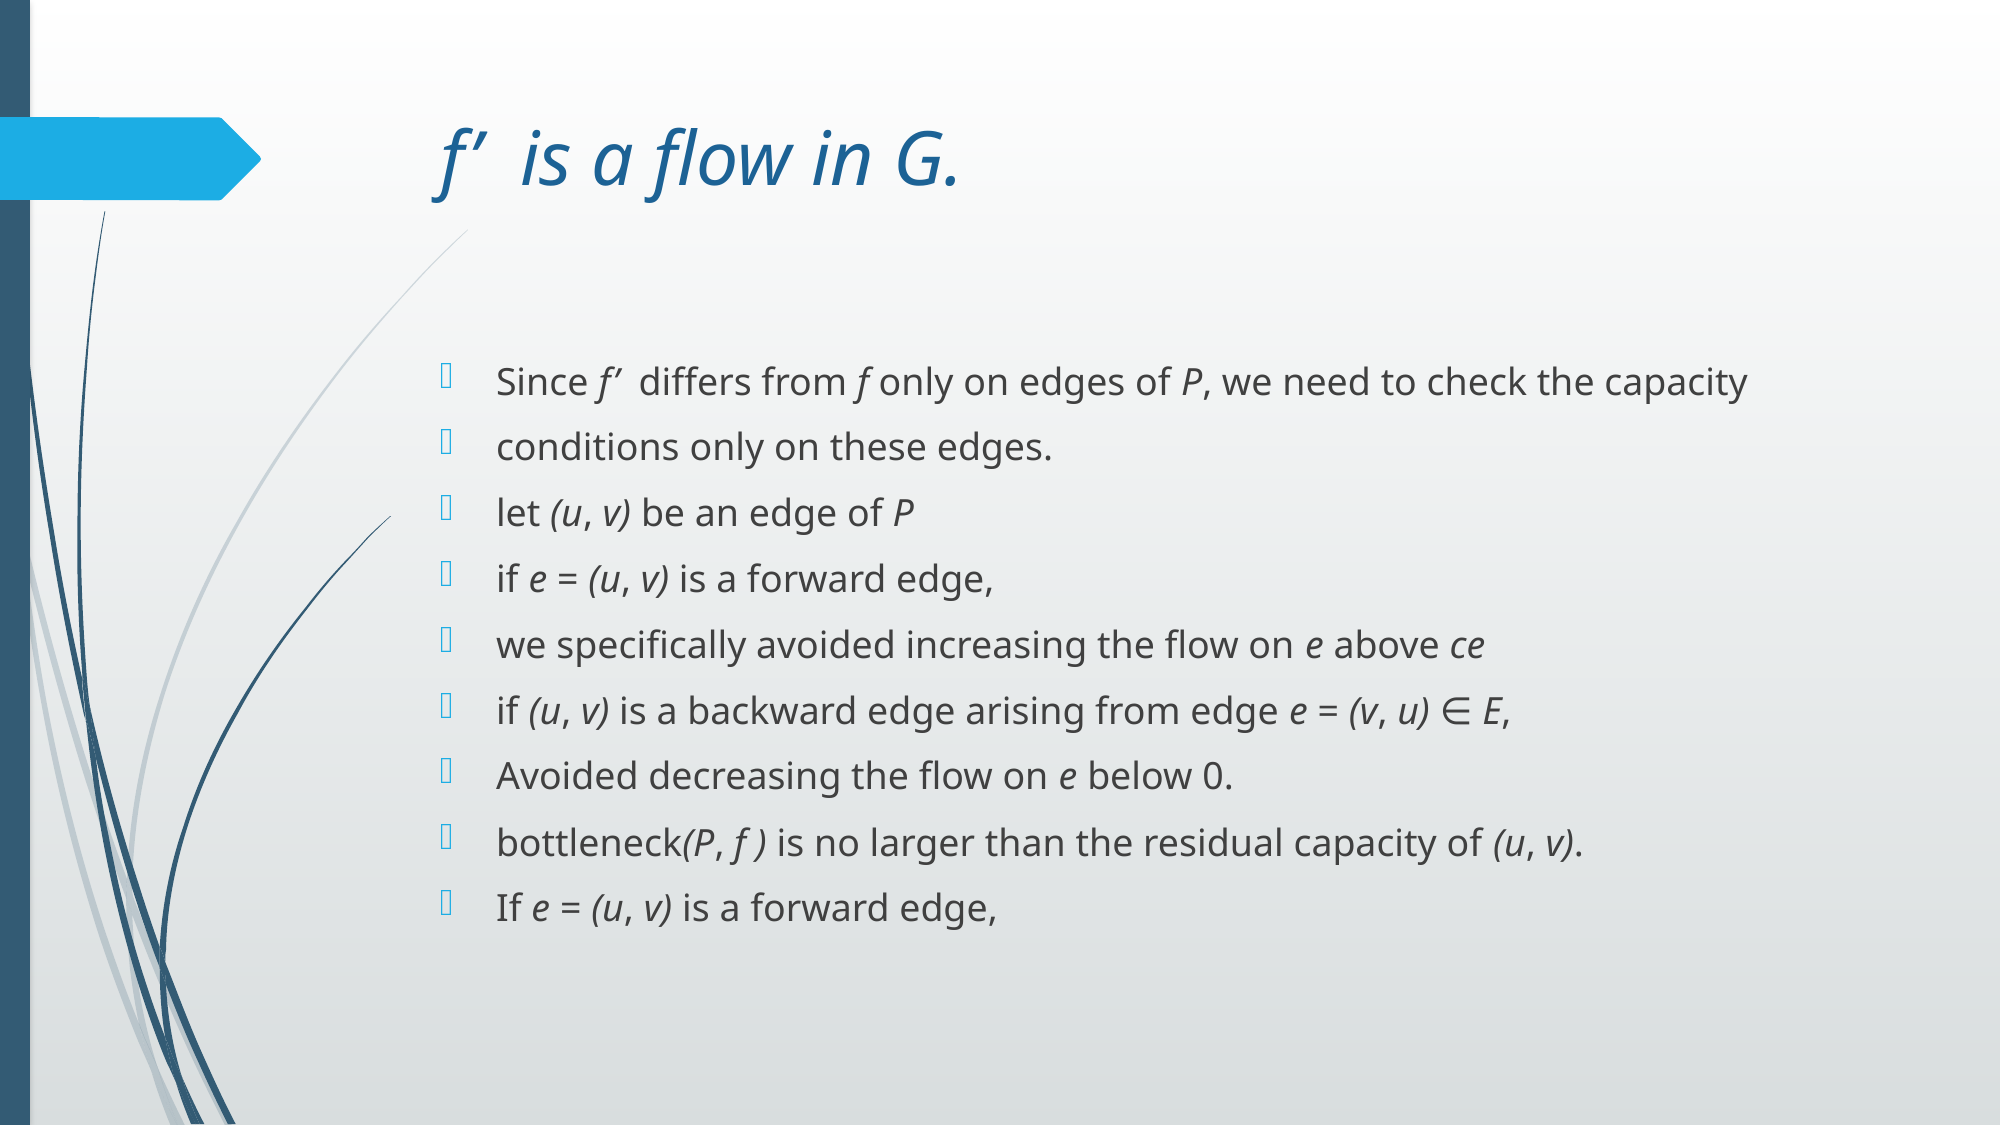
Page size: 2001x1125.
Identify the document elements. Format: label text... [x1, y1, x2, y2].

list Since f’ differs from f only on edges of P, we need to check the capacity conditions only on these edges. let (u, v) be an edge of P if e = (u, v) is a forward edge, we specifically avoided increasing the flow on e above ce if (u, v) is a backward edge arising from edge e = (v, u) ∈ E, Avoided decreasing the flow on e below 0. bottleneck(P, f ) is no larger than the residual capacity of (u, v). If e = (u, v) is a forward edge, [424, 350, 1888, 970]
title f’ is a flow in G. [425, 102, 1888, 313]
